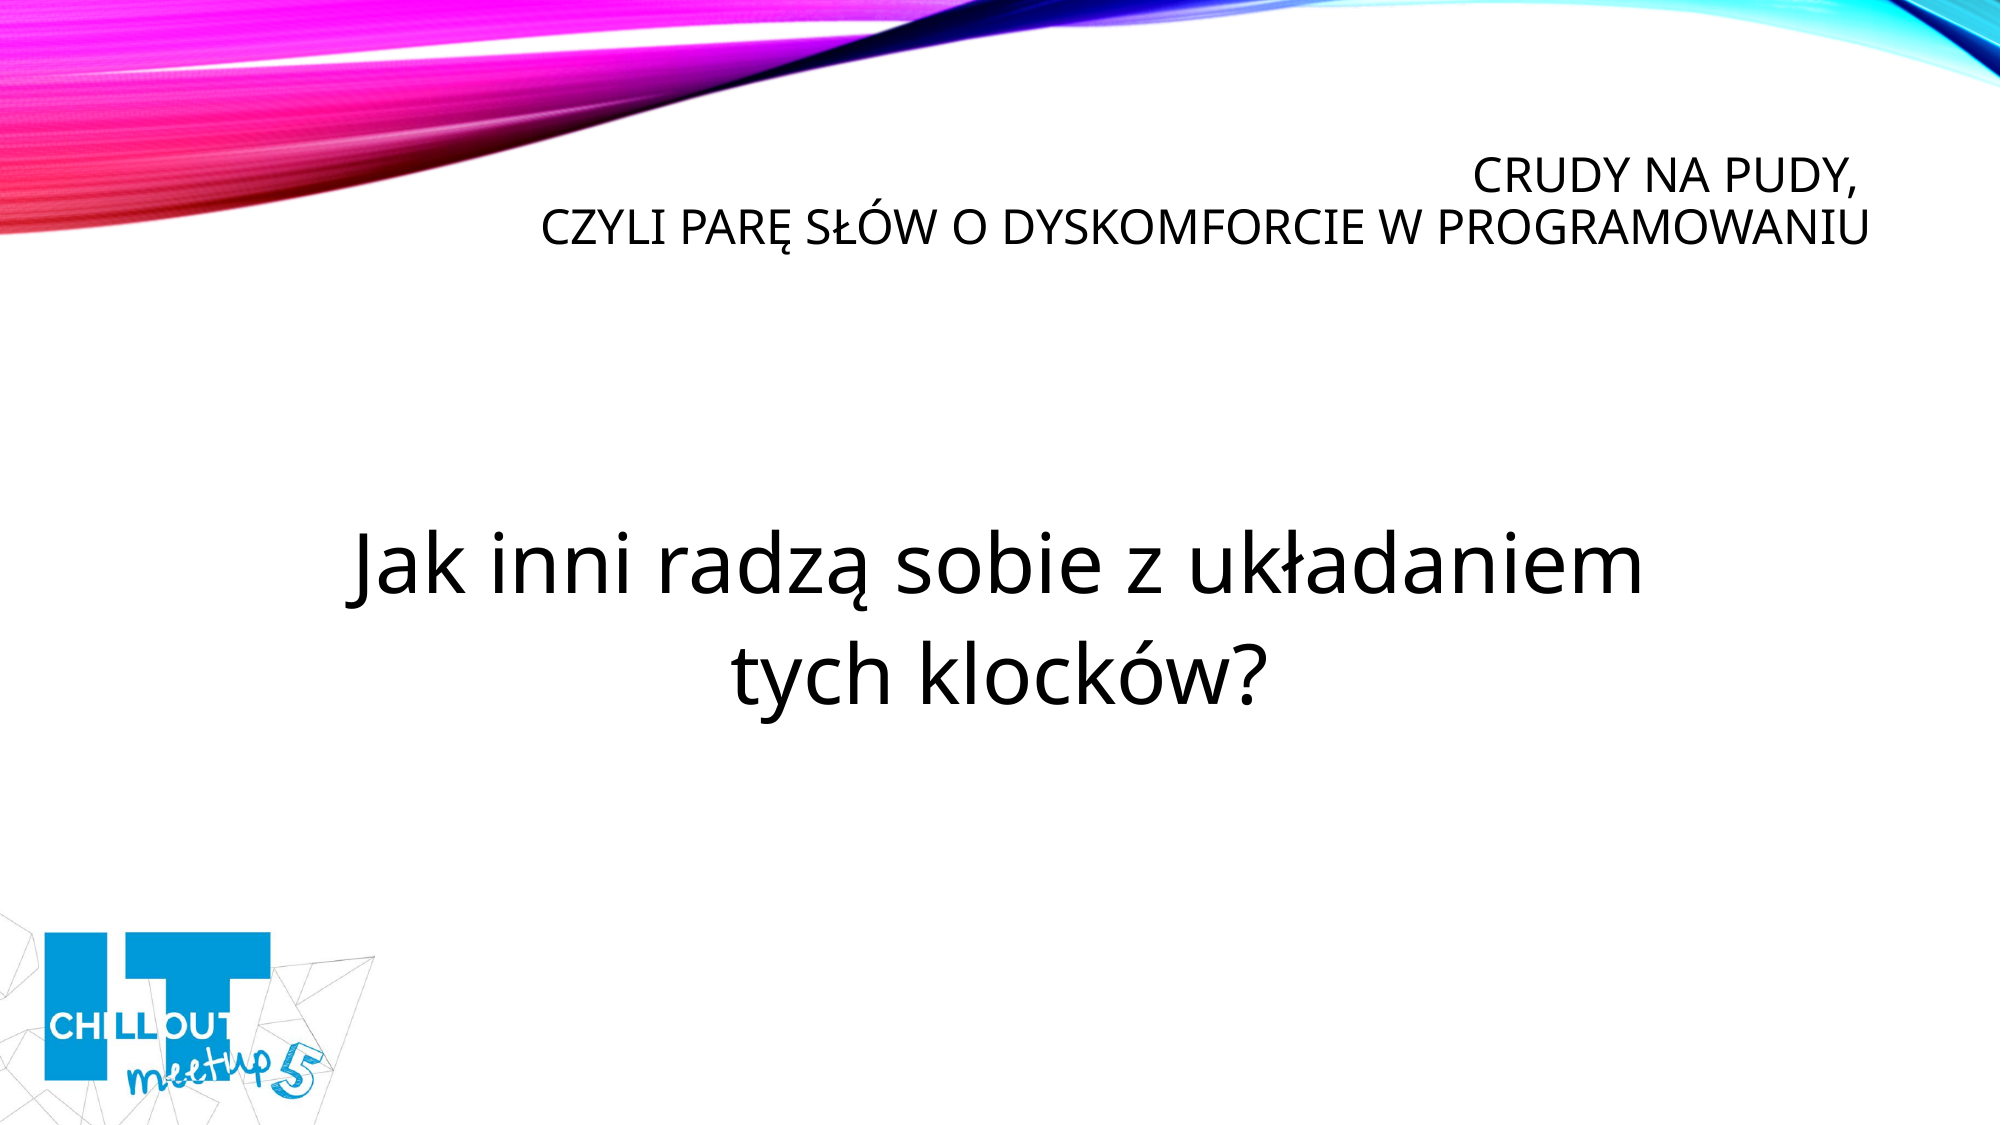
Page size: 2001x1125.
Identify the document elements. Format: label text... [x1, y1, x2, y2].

picture [1890, 0, 2000, 75]
list Jak inni radzą sobie z układaniem tych klocków? [112, 514, 1888, 1021]
picture [1910, 0, 2000, 45]
picture [0, 904, 375, 1125]
title CRUDY na pudy, czyli parę słów o dyskomforcie w programowaniu [474, 125, 1888, 338]
picture [0, 0, 2000, 237]
